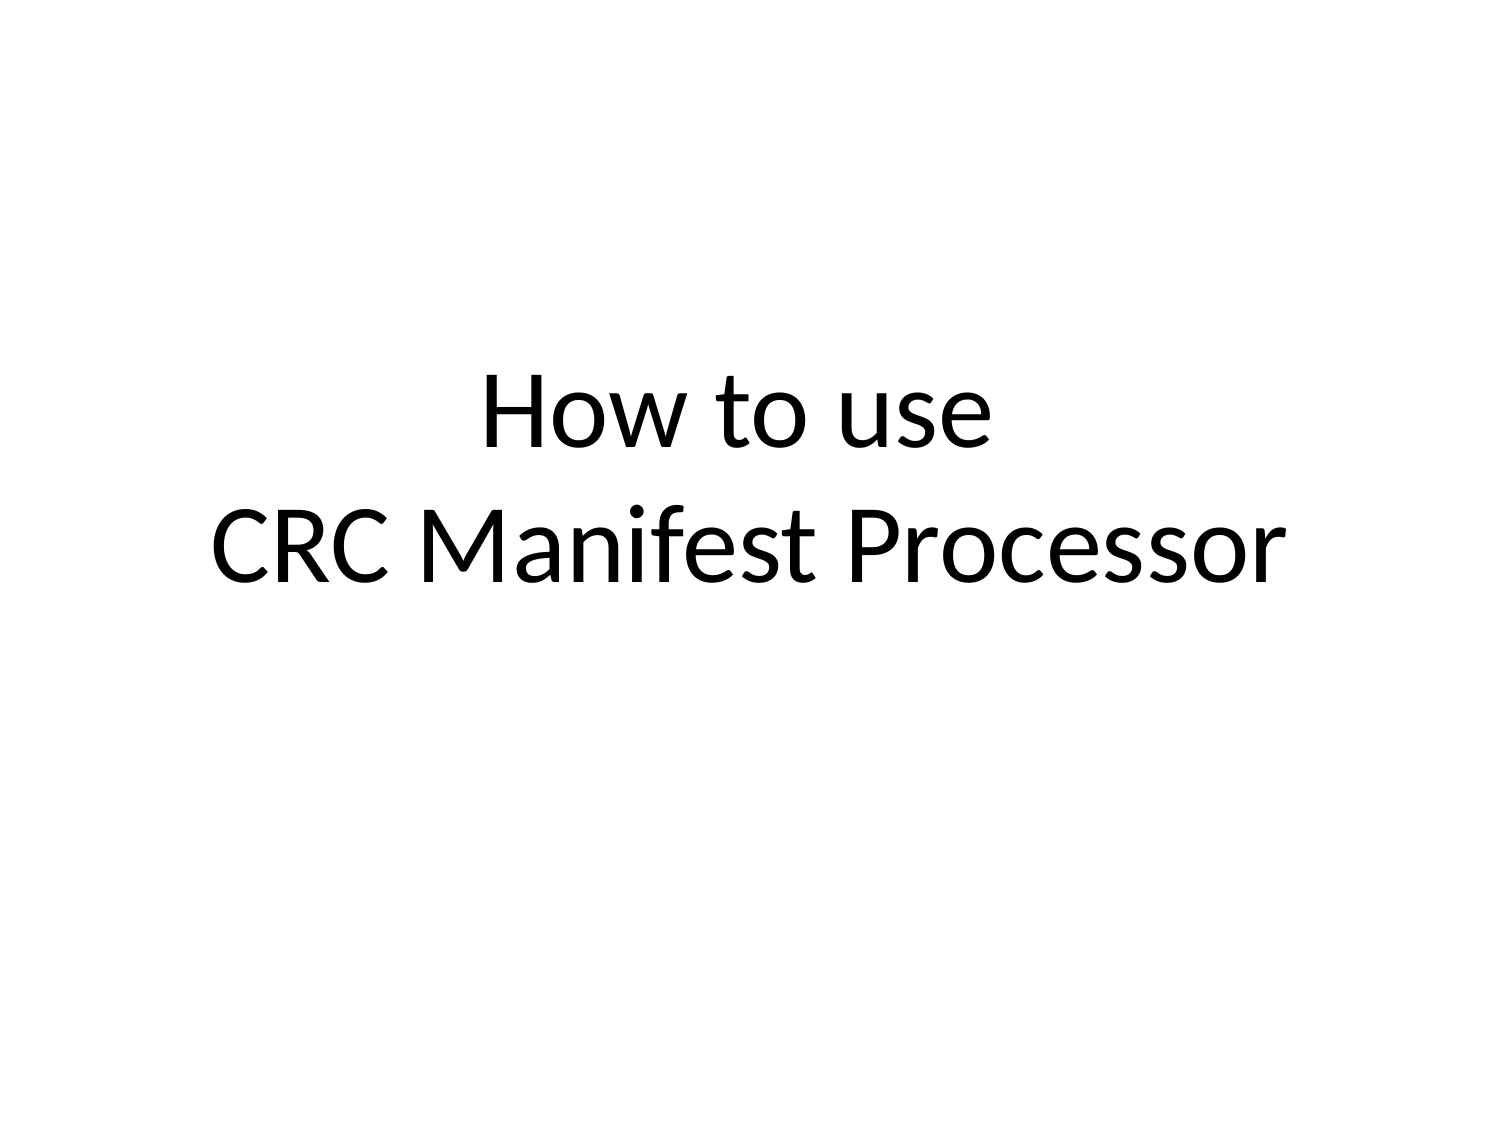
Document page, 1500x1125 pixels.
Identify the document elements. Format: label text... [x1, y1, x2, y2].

title How to use CRC Manifest Processor [112, 349, 1388, 591]
